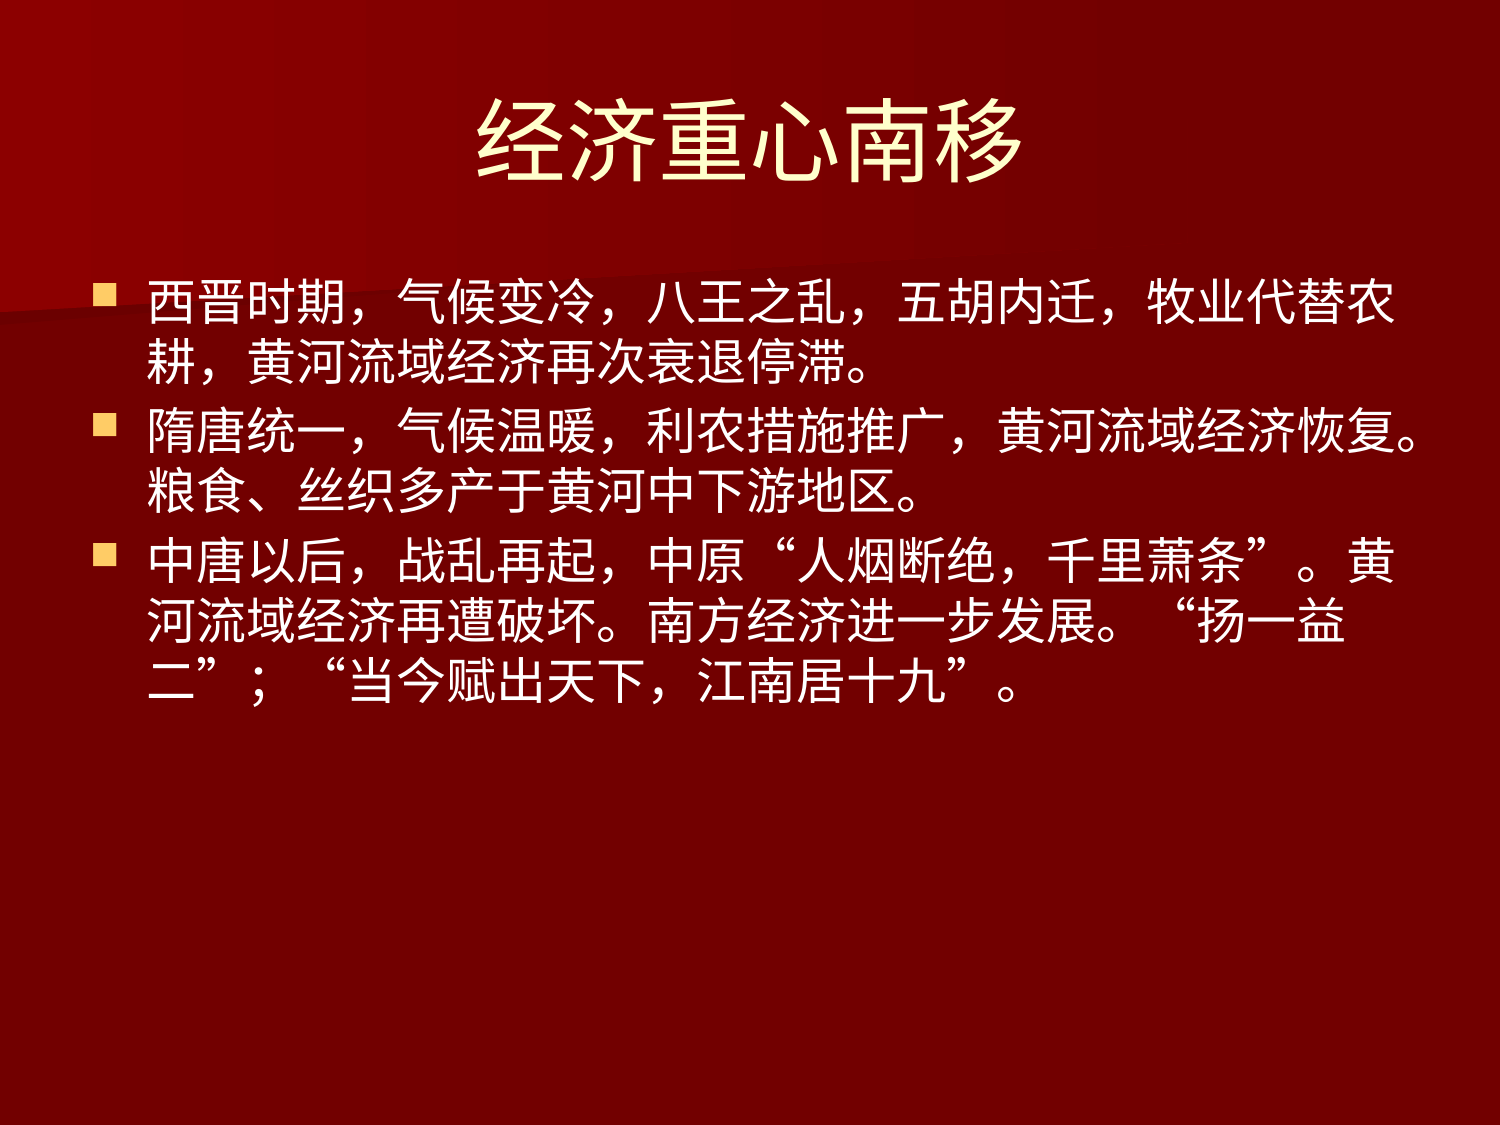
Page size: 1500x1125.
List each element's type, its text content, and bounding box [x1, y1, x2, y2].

list 西晋时期，气候变冷，八王之乱，五胡内迁，牧业代替农耕，黄河流域经济再次衰退停滞。 隋唐统一，气候温暖，利农措施推广，黄河流域经济恢复。粮食、丝织多产于黄河中下游地区。 中唐以后，战乱再起，中原“人烟断绝，千里萧条”。黄河流域经济再遭破坏。南方经济进一步发展。“扬一益二”；“当今赋出天下，江南居十九”。 [74, 262, 1426, 1001]
title 经济重心南移 [74, 44, 1426, 233]
